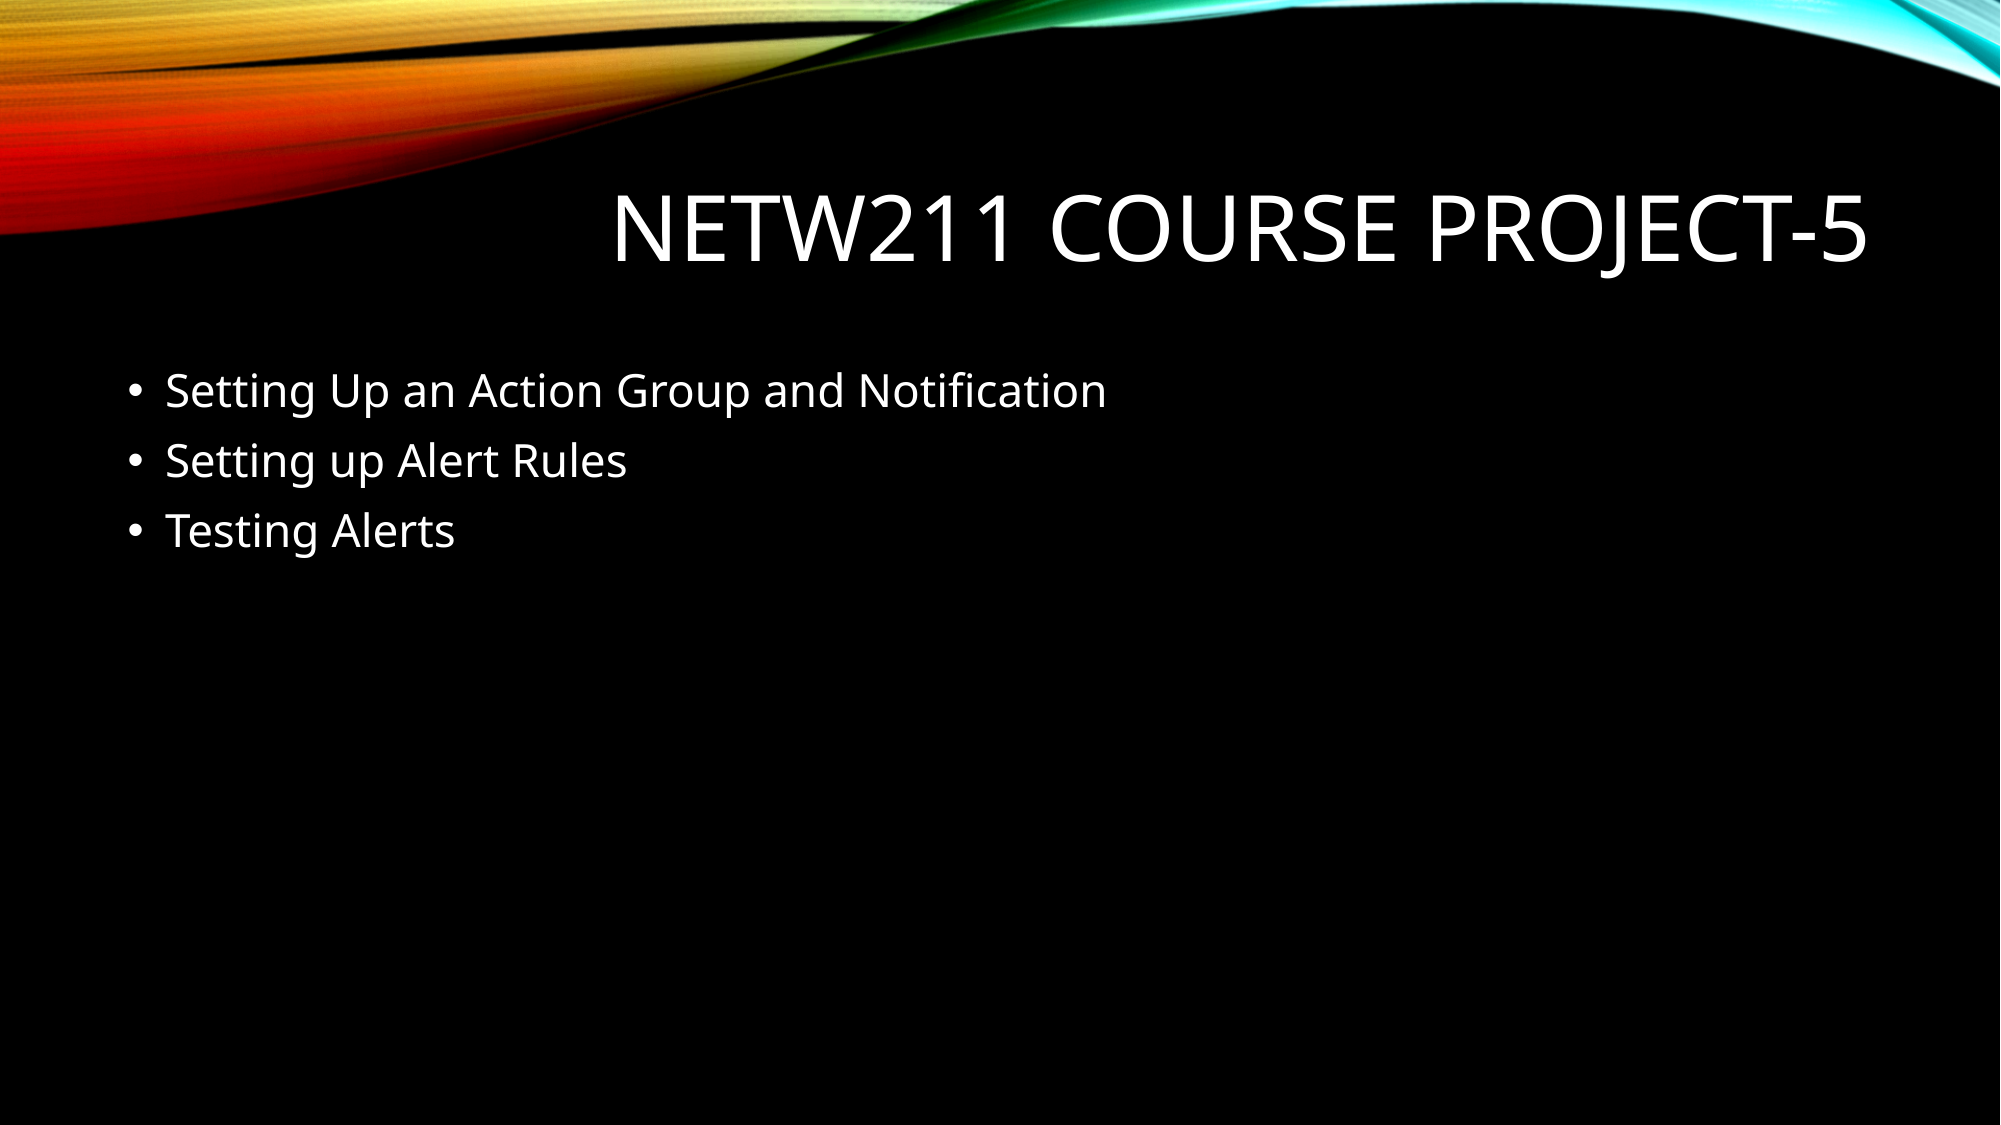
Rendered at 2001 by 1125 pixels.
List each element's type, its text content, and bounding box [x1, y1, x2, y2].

list Setting Up an Action Group and Notification Setting up Alert Rules Testing Alerts [112, 360, 1888, 1021]
picture [0, 0, 2000, 237]
title NETW211 Course Project-5 [474, 125, 1888, 338]
